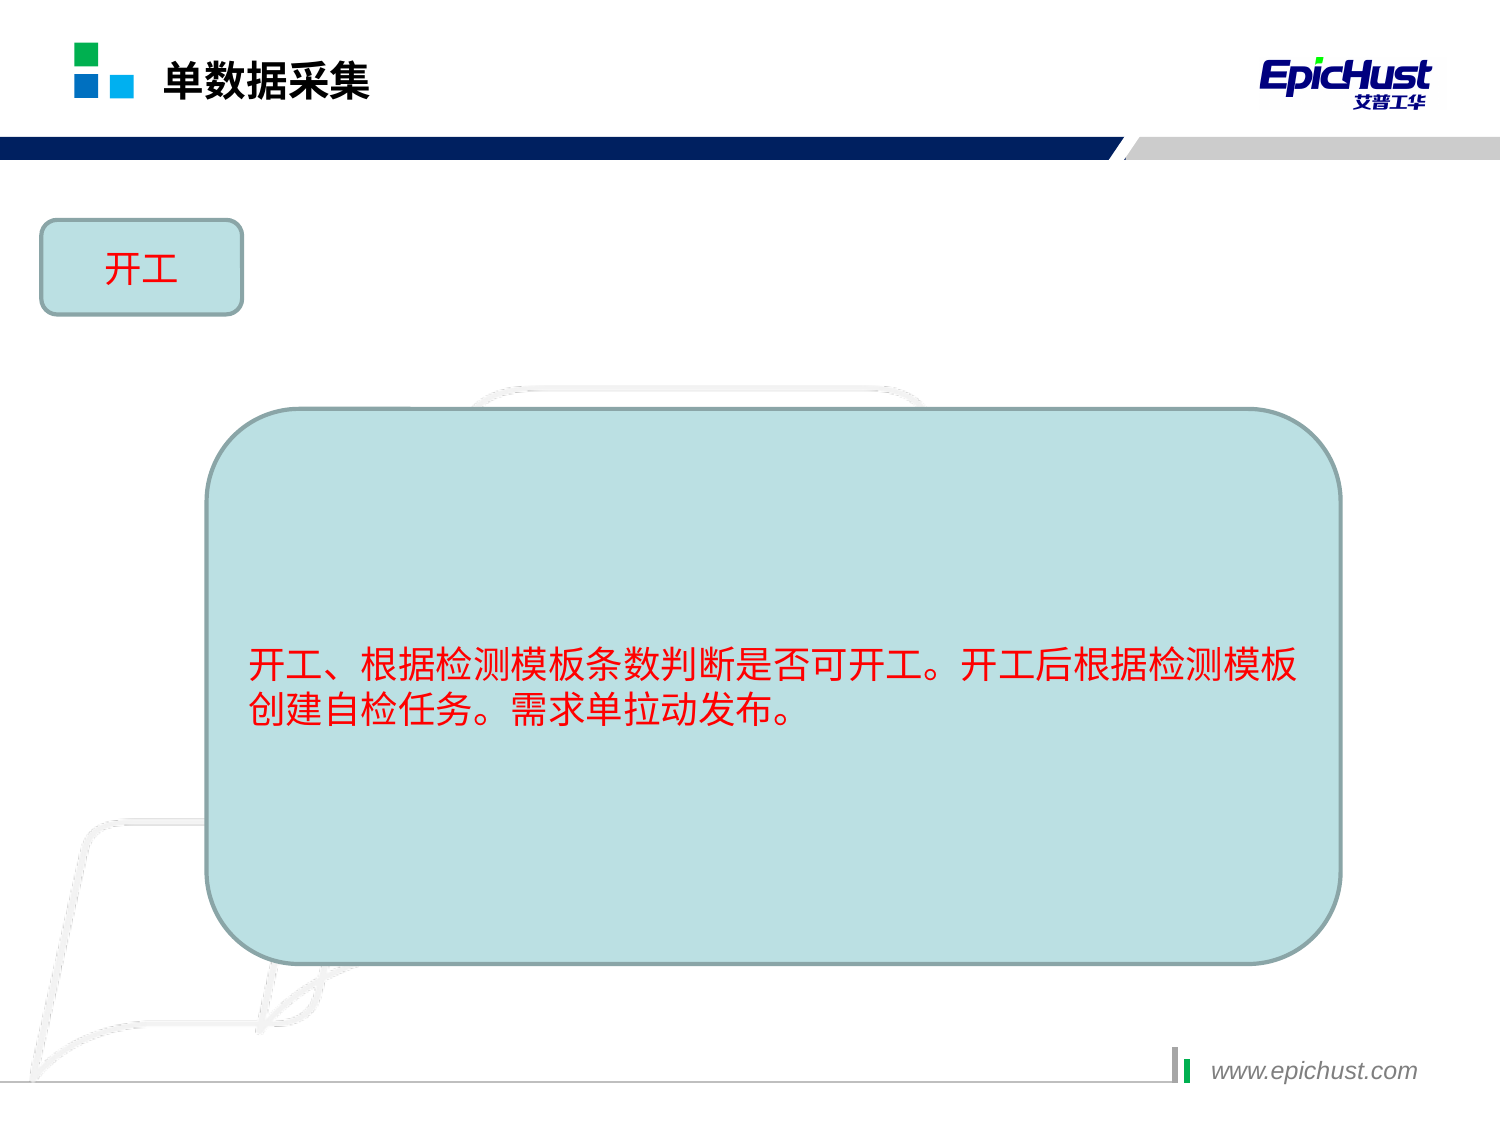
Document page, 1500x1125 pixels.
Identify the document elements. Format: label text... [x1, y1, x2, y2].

text_box 开工、根据检测模板条数判断是否可开工。开工后根据检测模板创建自检任务。需求单拉动发布。 [204, 406, 1343, 967]
picture [1259, 57, 1447, 110]
title 单数据采集 [147, 26, 1235, 133]
text_box 开工 [39, 217, 245, 317]
picture [29, 385, 1213, 1083]
